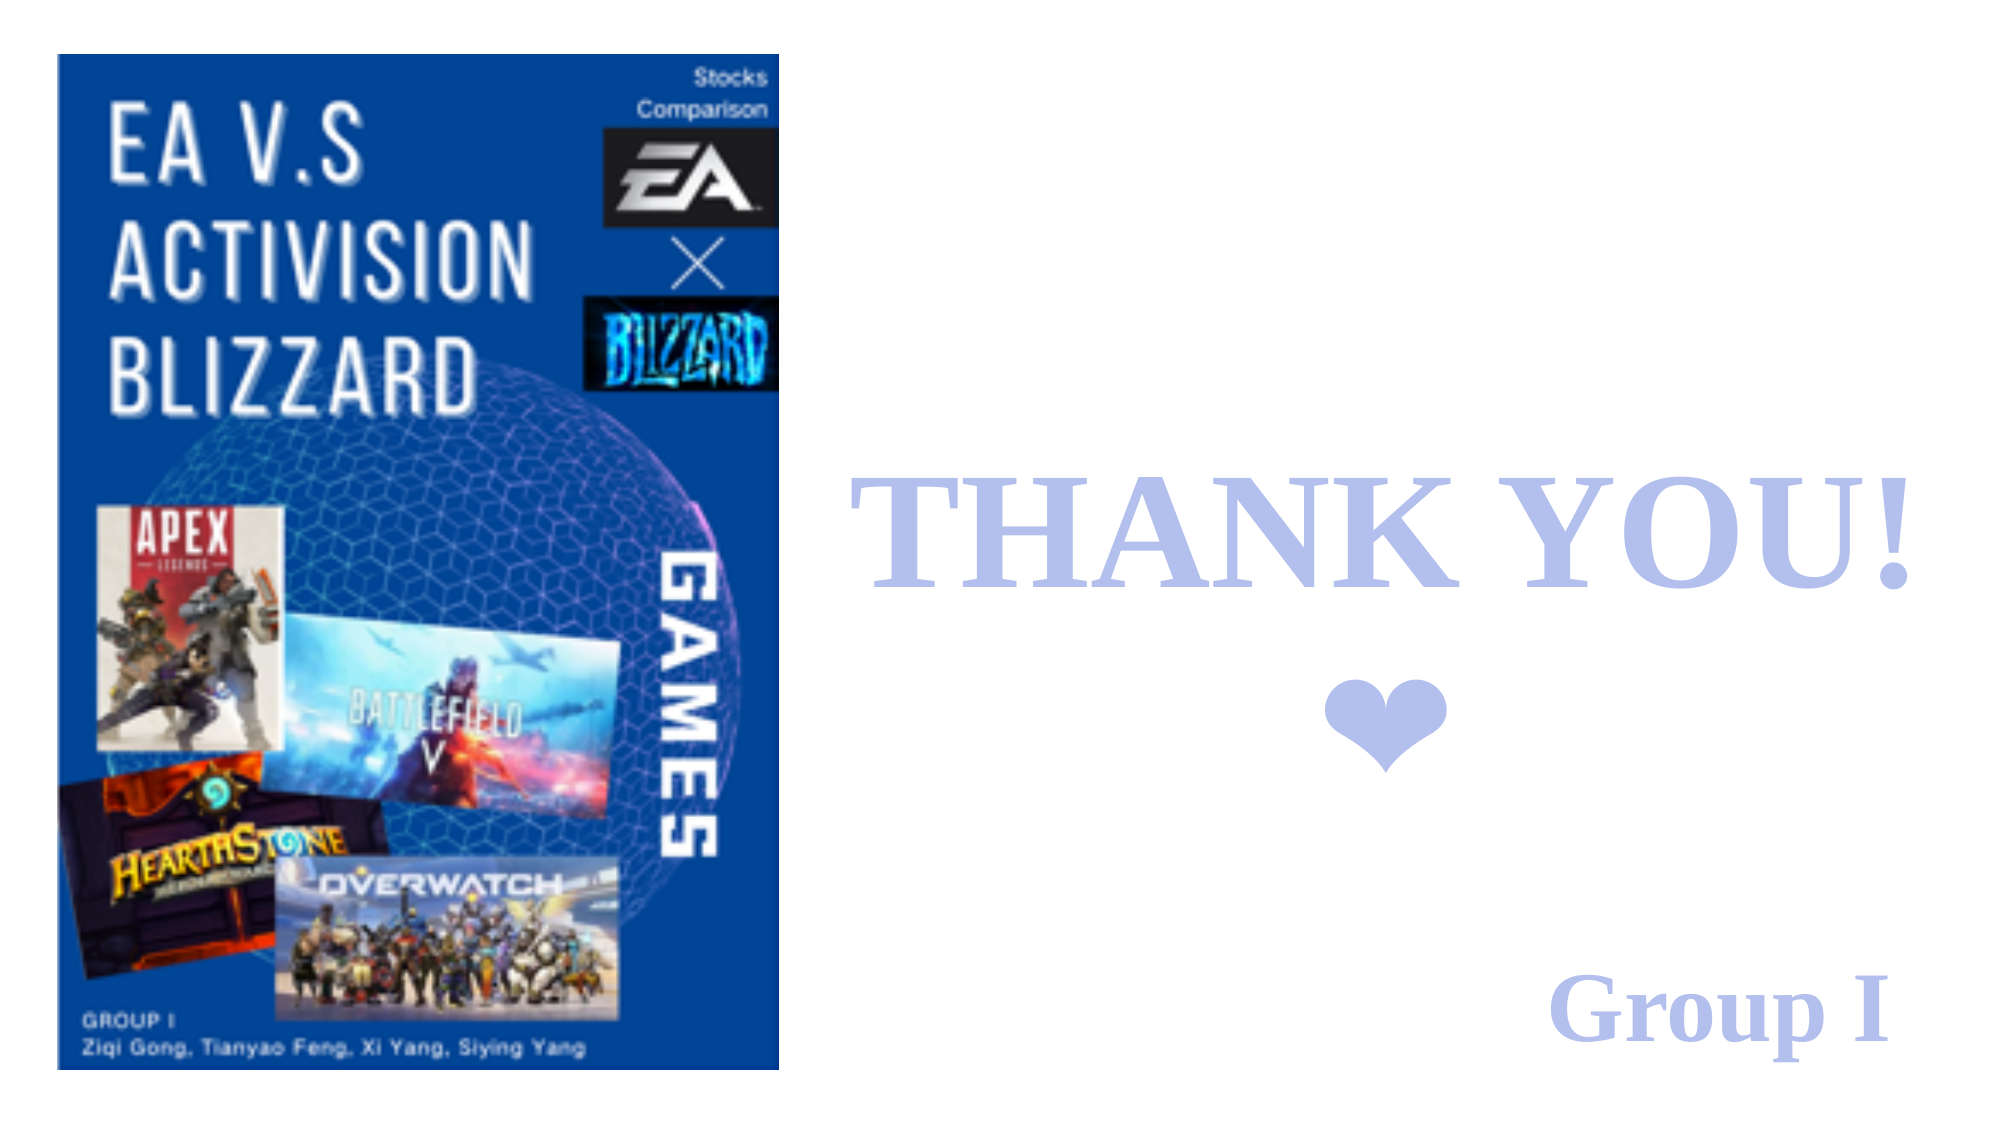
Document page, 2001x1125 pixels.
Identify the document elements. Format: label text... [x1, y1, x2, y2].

text_box THANK YOU! ❤ [834, 413, 1939, 829]
picture [57, 54, 779, 1070]
text_box Group I [1531, 933, 1907, 1069]
